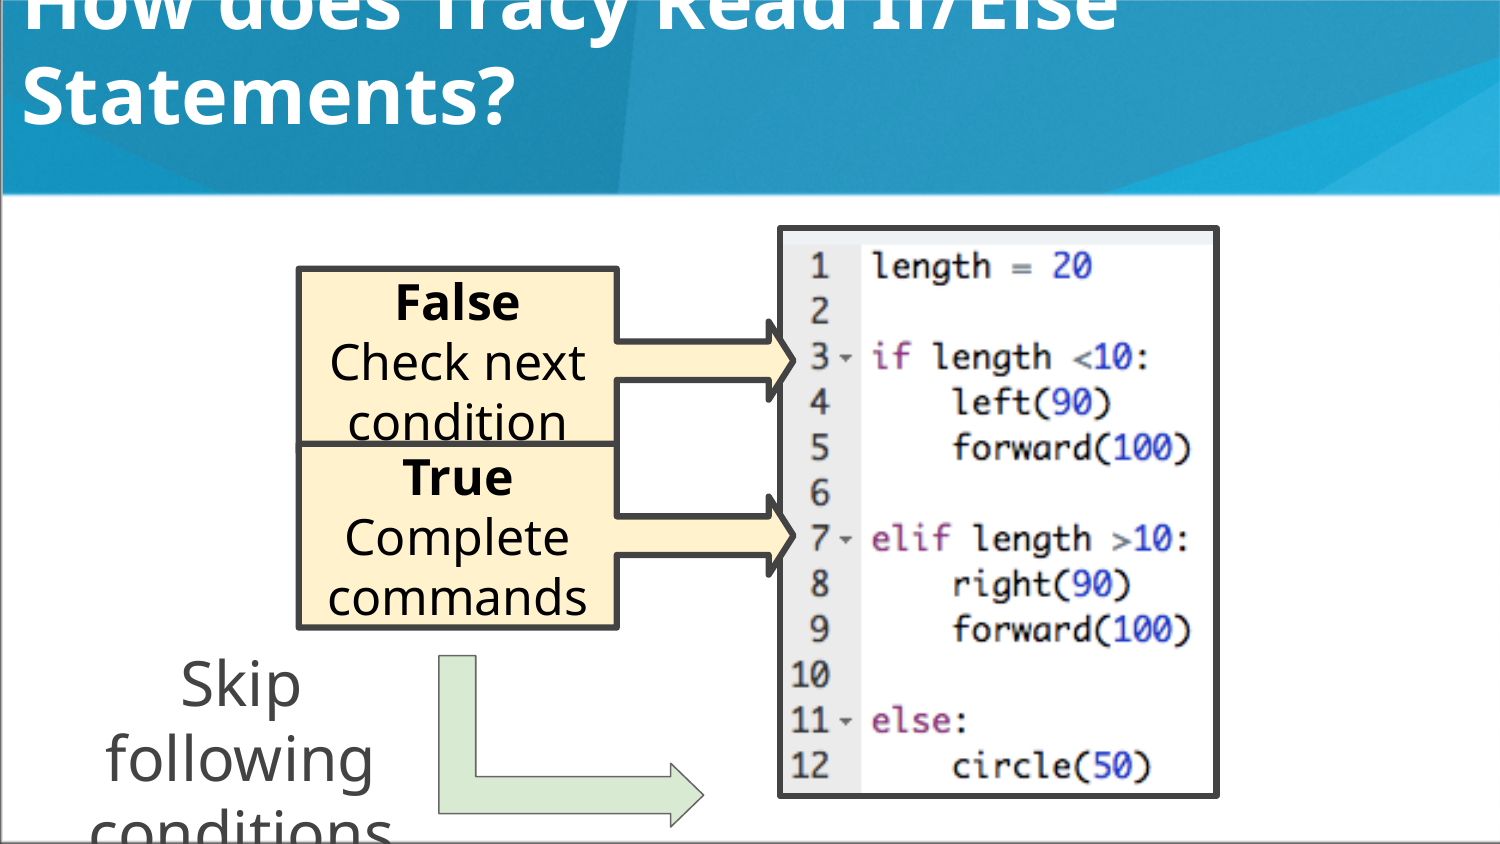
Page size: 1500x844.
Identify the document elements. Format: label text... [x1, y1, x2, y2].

text_box True Complete commands [298, 443, 777, 628]
text_box [438, 655, 704, 828]
text_box False Check next condition [298, 268, 777, 443]
title How does Tracy Read If/Else Statements? [6, 14, 1500, 156]
picture [0, 0, 1500, 844]
text_box Skip following conditions [26, 628, 457, 813]
